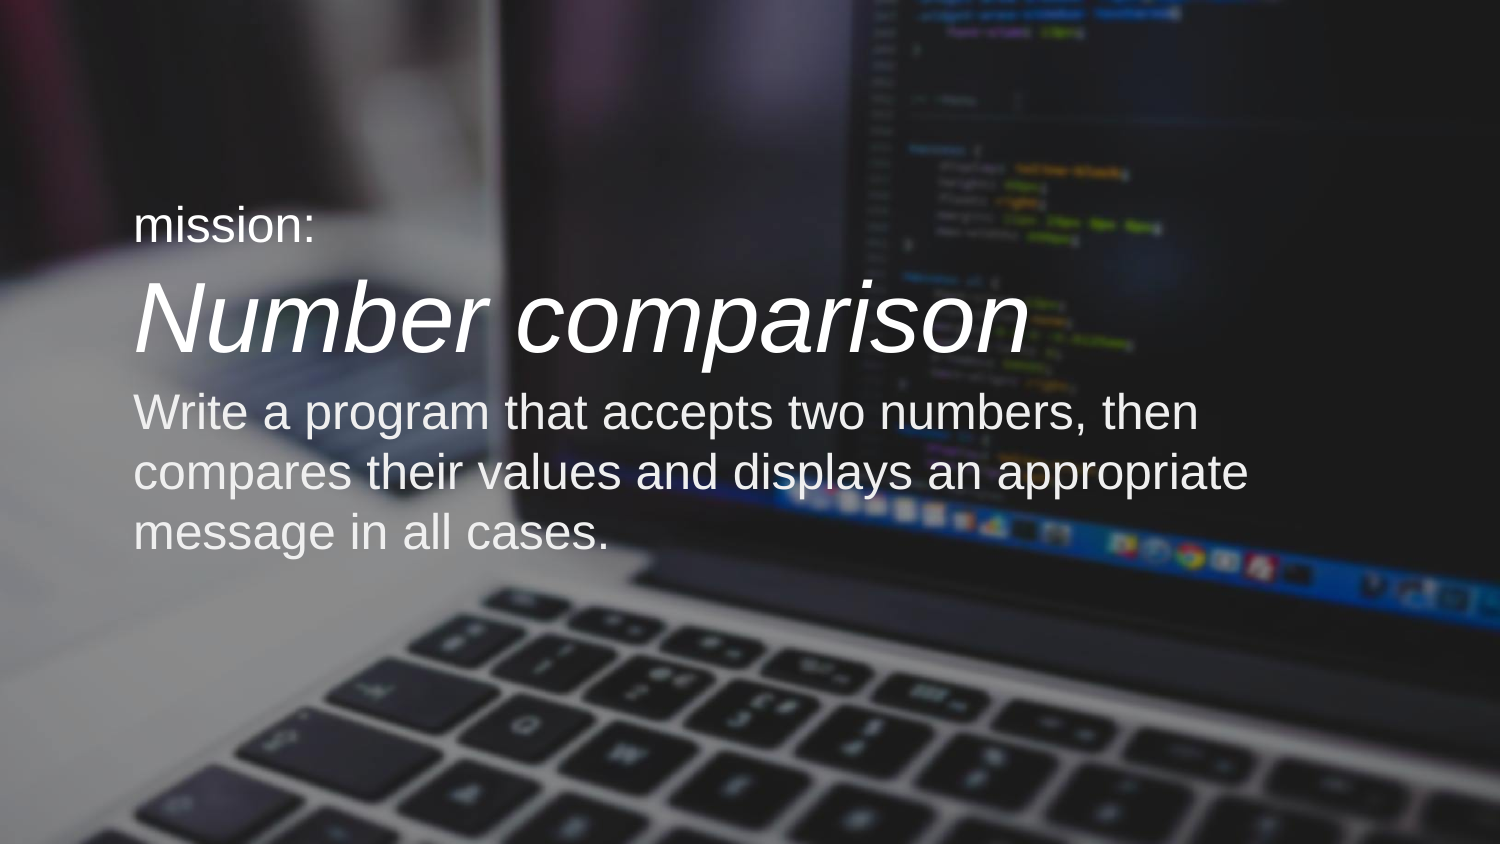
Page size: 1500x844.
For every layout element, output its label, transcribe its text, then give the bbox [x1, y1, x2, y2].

subtitle Write a program that accepts two numbers, then compares their values and displays an appropriate message in all cases. [118, 364, 1440, 678]
text_box mission: Number comparison [118, 177, 1211, 364]
picture [0, 0, 1500, 844]
